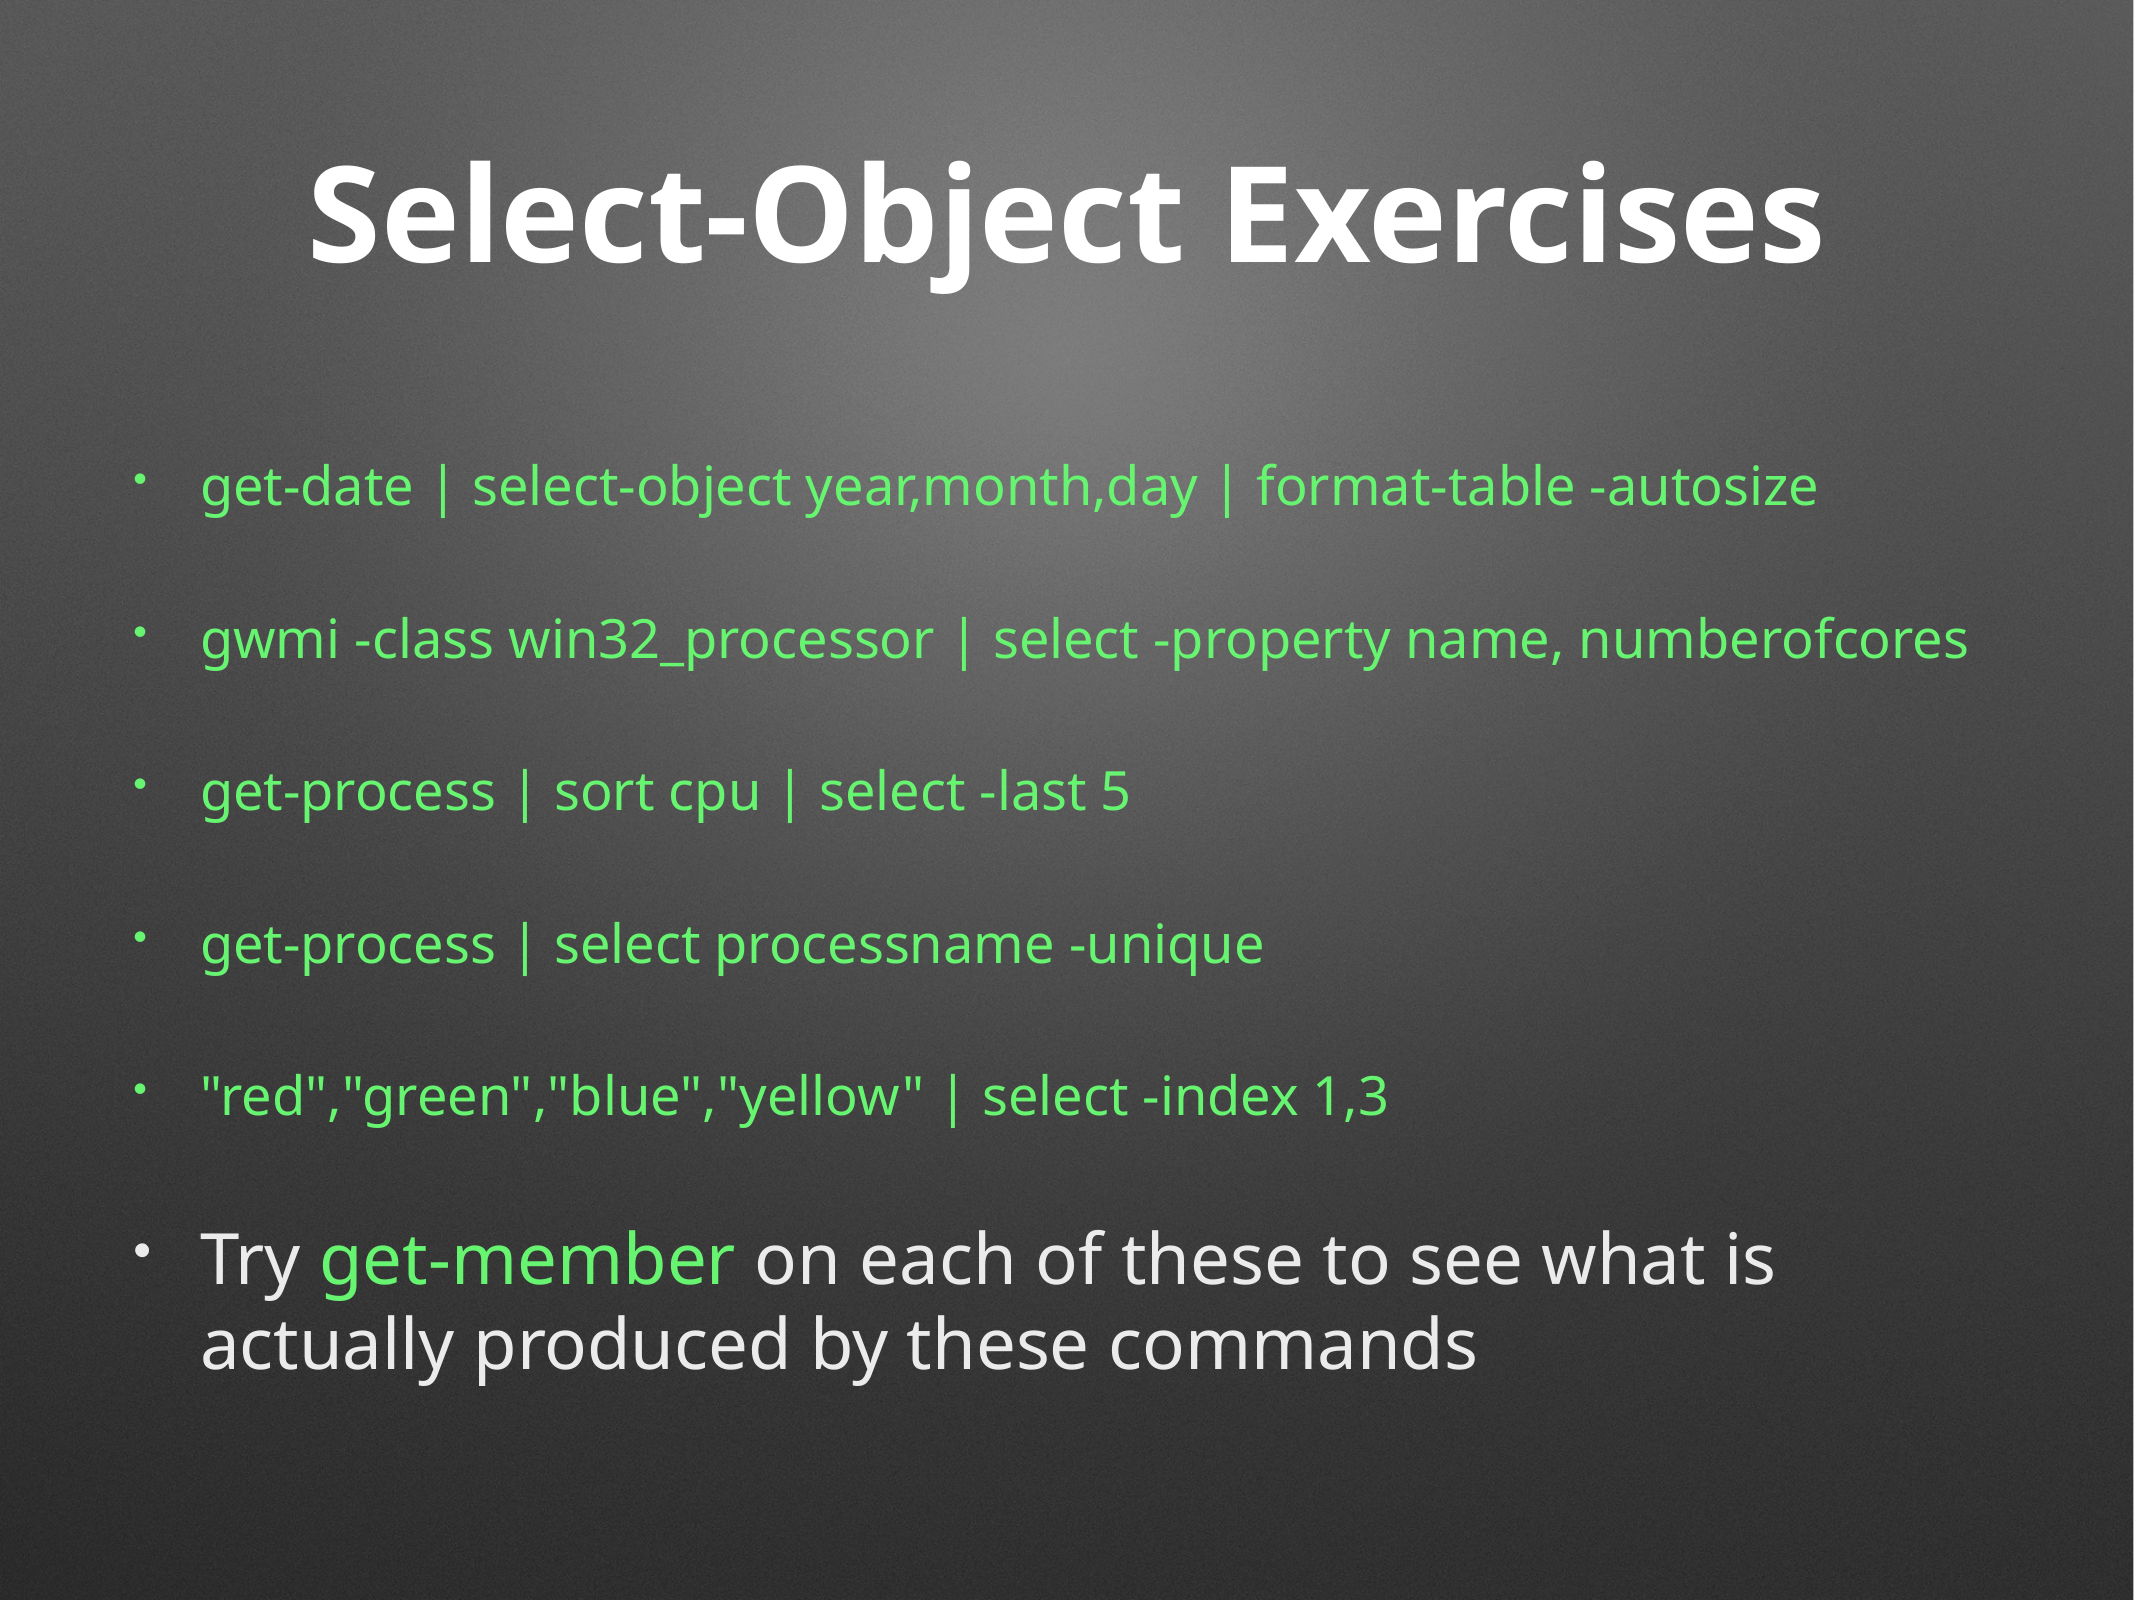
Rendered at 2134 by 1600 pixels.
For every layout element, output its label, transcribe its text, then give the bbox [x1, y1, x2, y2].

list get-date | select-object year,month,day | format-table -autosize gwmi -class win32_processor | select -property name, numberofcores get-process | sort cpu | select -last 5 get-process | select processname -unique "red","green","blue","yellow" | select -index 1,3 Try get-member on each of these to see what is actually produced by these commands [124, 395, 2009, 1441]
title Select-Object Exercises [124, 32, 2009, 386]
picture [0, 0, 2134, 1600]
